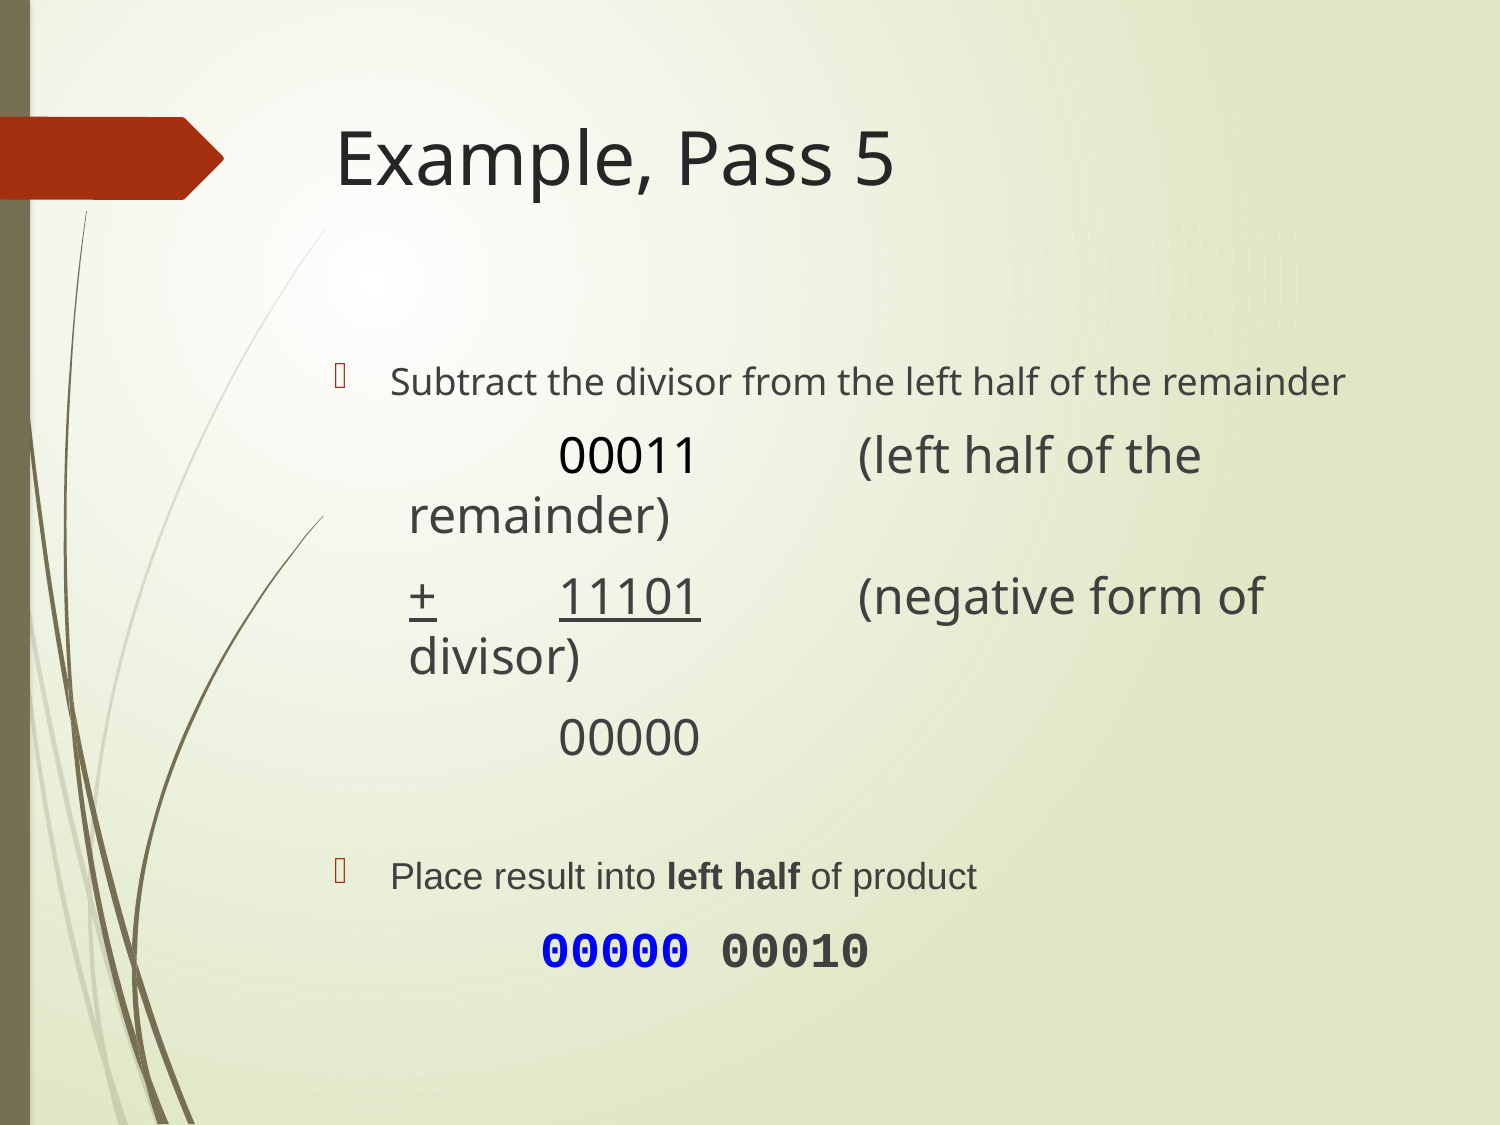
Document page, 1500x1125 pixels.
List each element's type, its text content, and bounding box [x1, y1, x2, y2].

title Example, Pass 5 [319, 102, 1400, 313]
list Subtract the divisor from the left half of the remainder 00011 (left half of the remainder) + 11101 (negative form of divisor) 00000 Place result into left half of product 00000 00010 [318, 350, 1400, 970]
